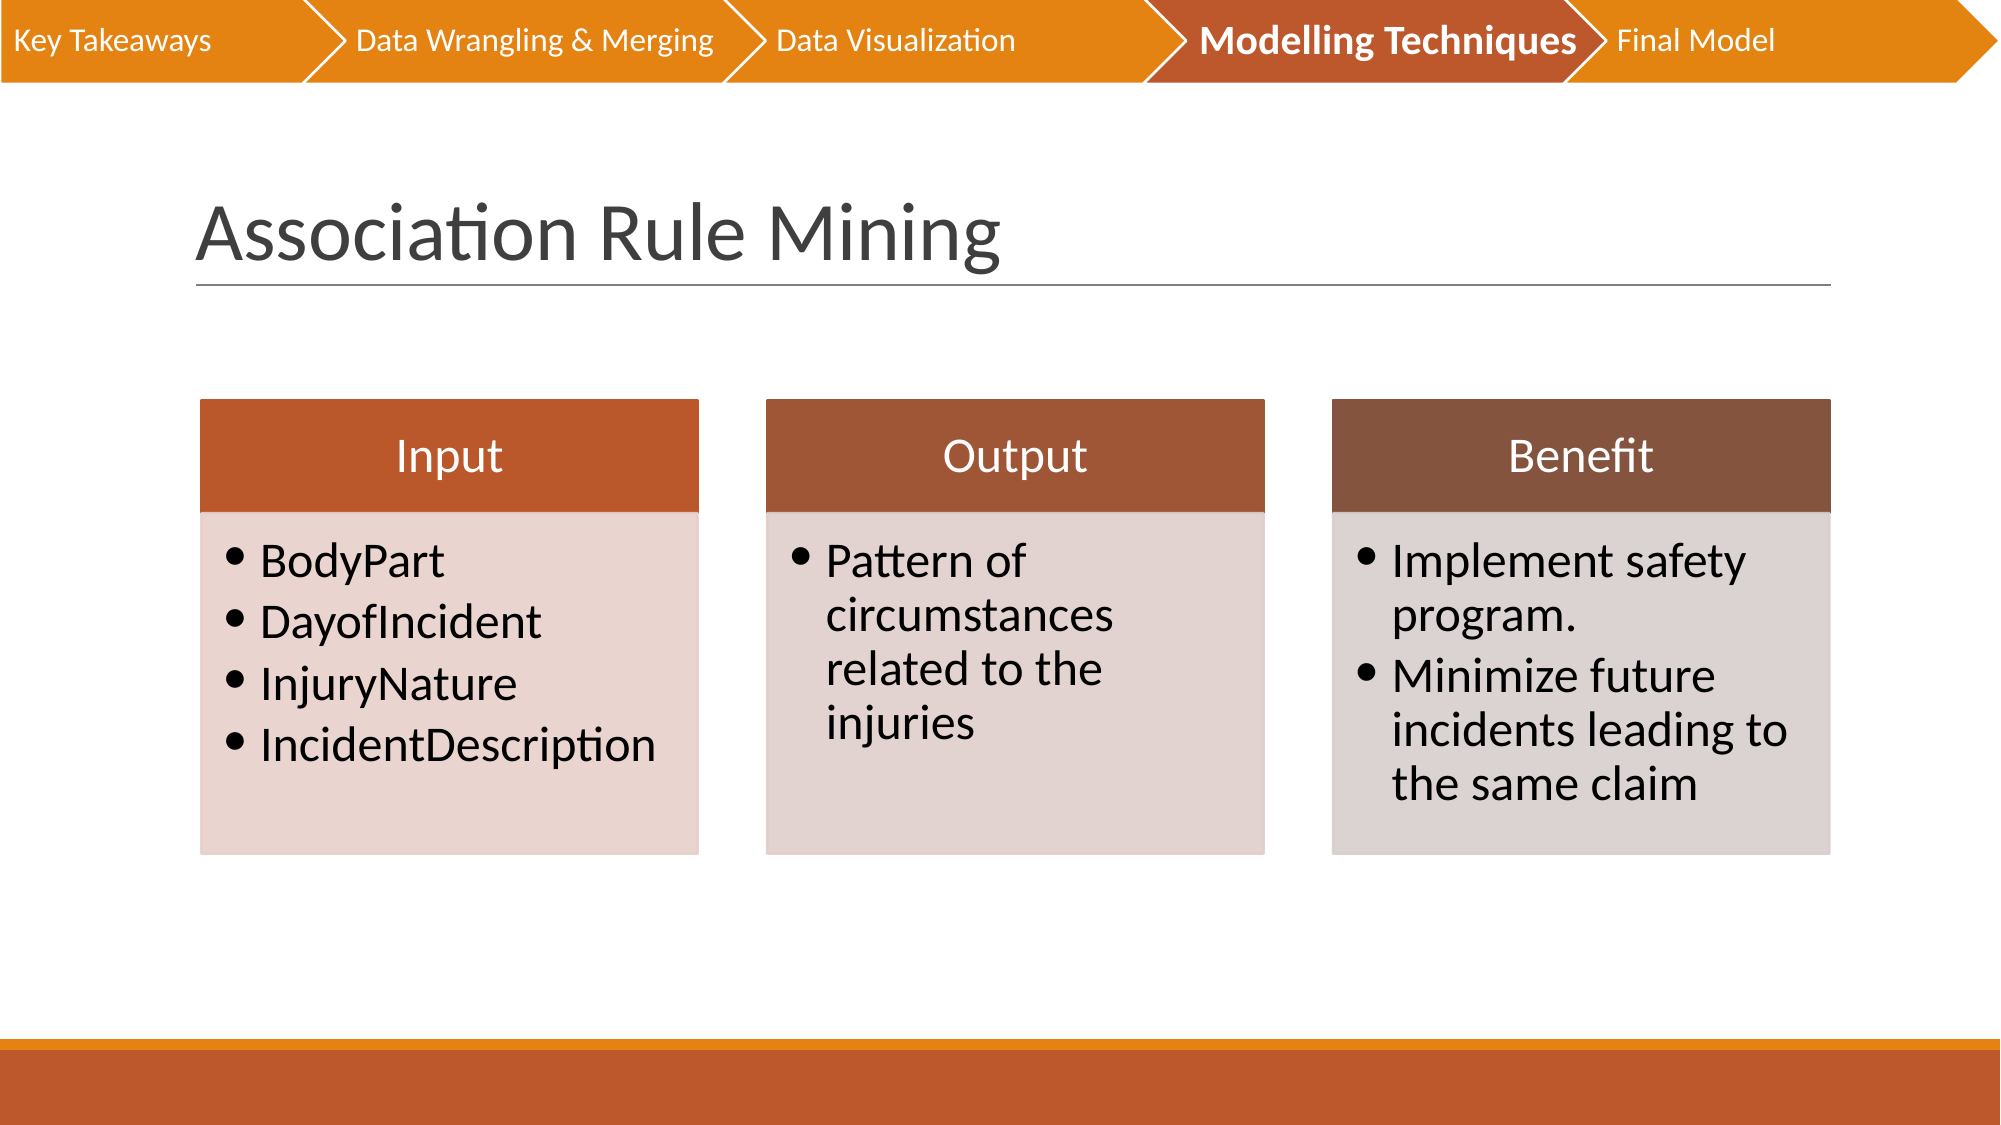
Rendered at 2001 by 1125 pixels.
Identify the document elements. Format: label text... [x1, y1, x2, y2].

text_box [0, 0, 2000, 85]
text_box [201, 399, 1830, 854]
title Association Rule Mining [180, 95, 1830, 285]
